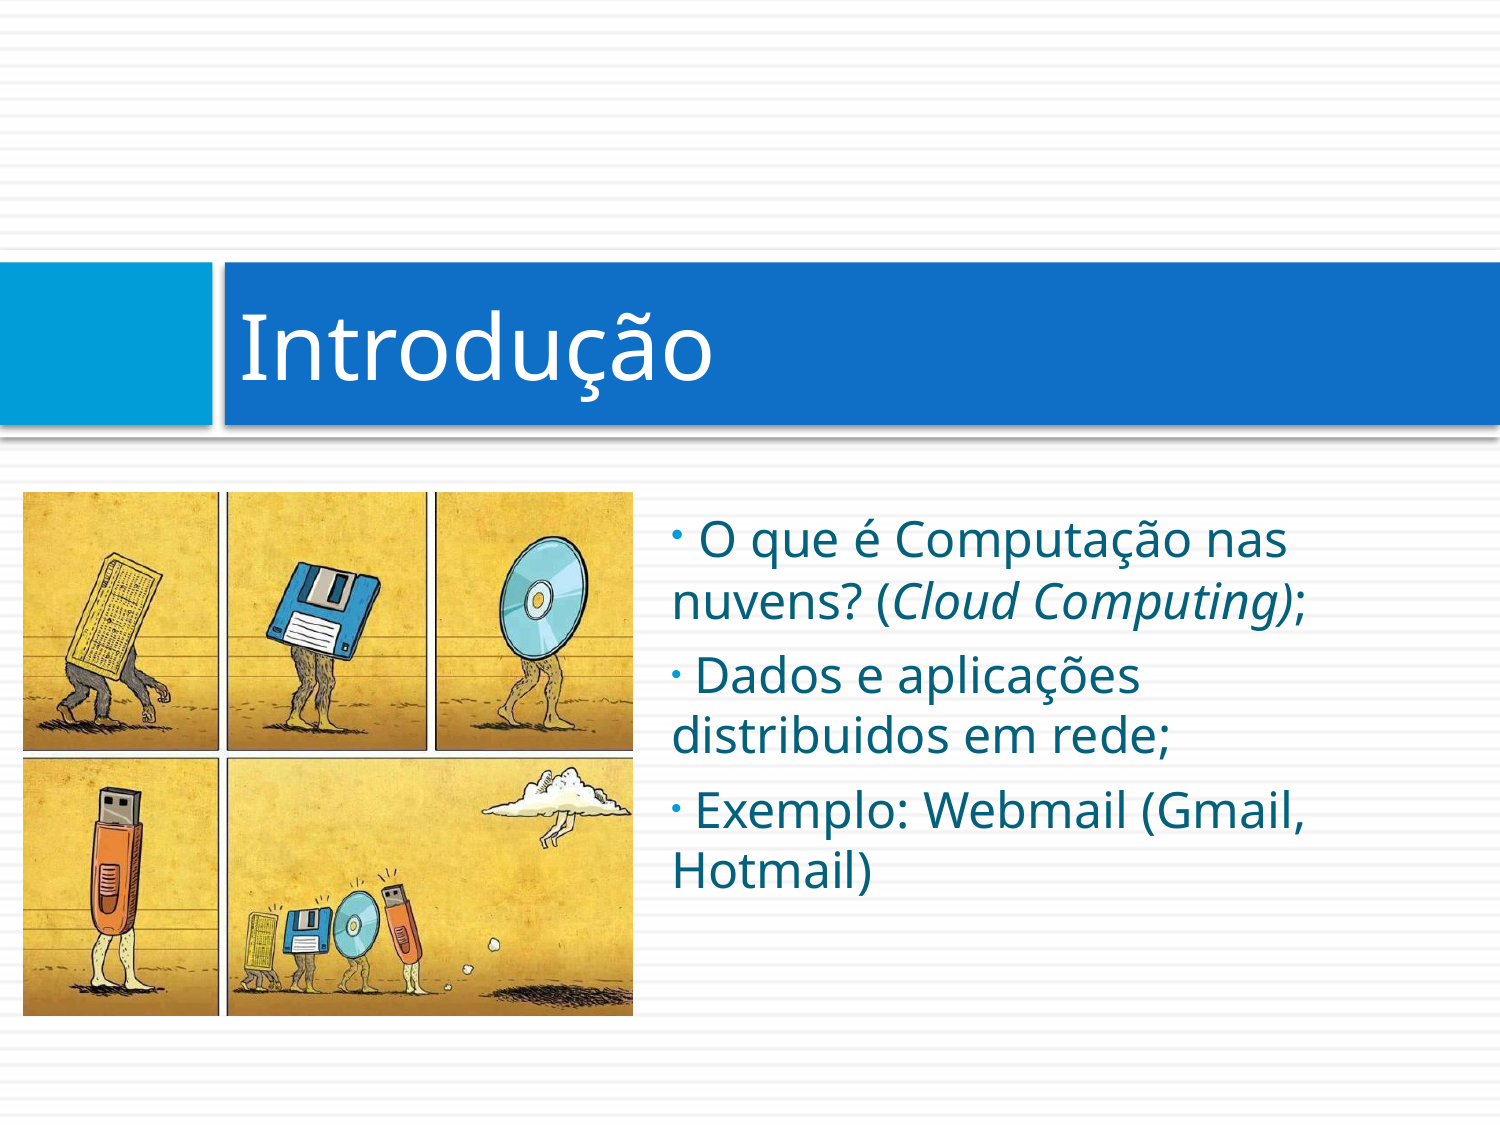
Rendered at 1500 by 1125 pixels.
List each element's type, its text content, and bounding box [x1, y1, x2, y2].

title Introdução [225, 262, 1475, 425]
picture [23, 491, 634, 1017]
list O que é Computação nas nuvens? (Cloud Computing); Dados e aplicações distribuidos em rede; Exemplo: Webmail (Gmail, Hotmail) [656, 492, 1394, 1008]
